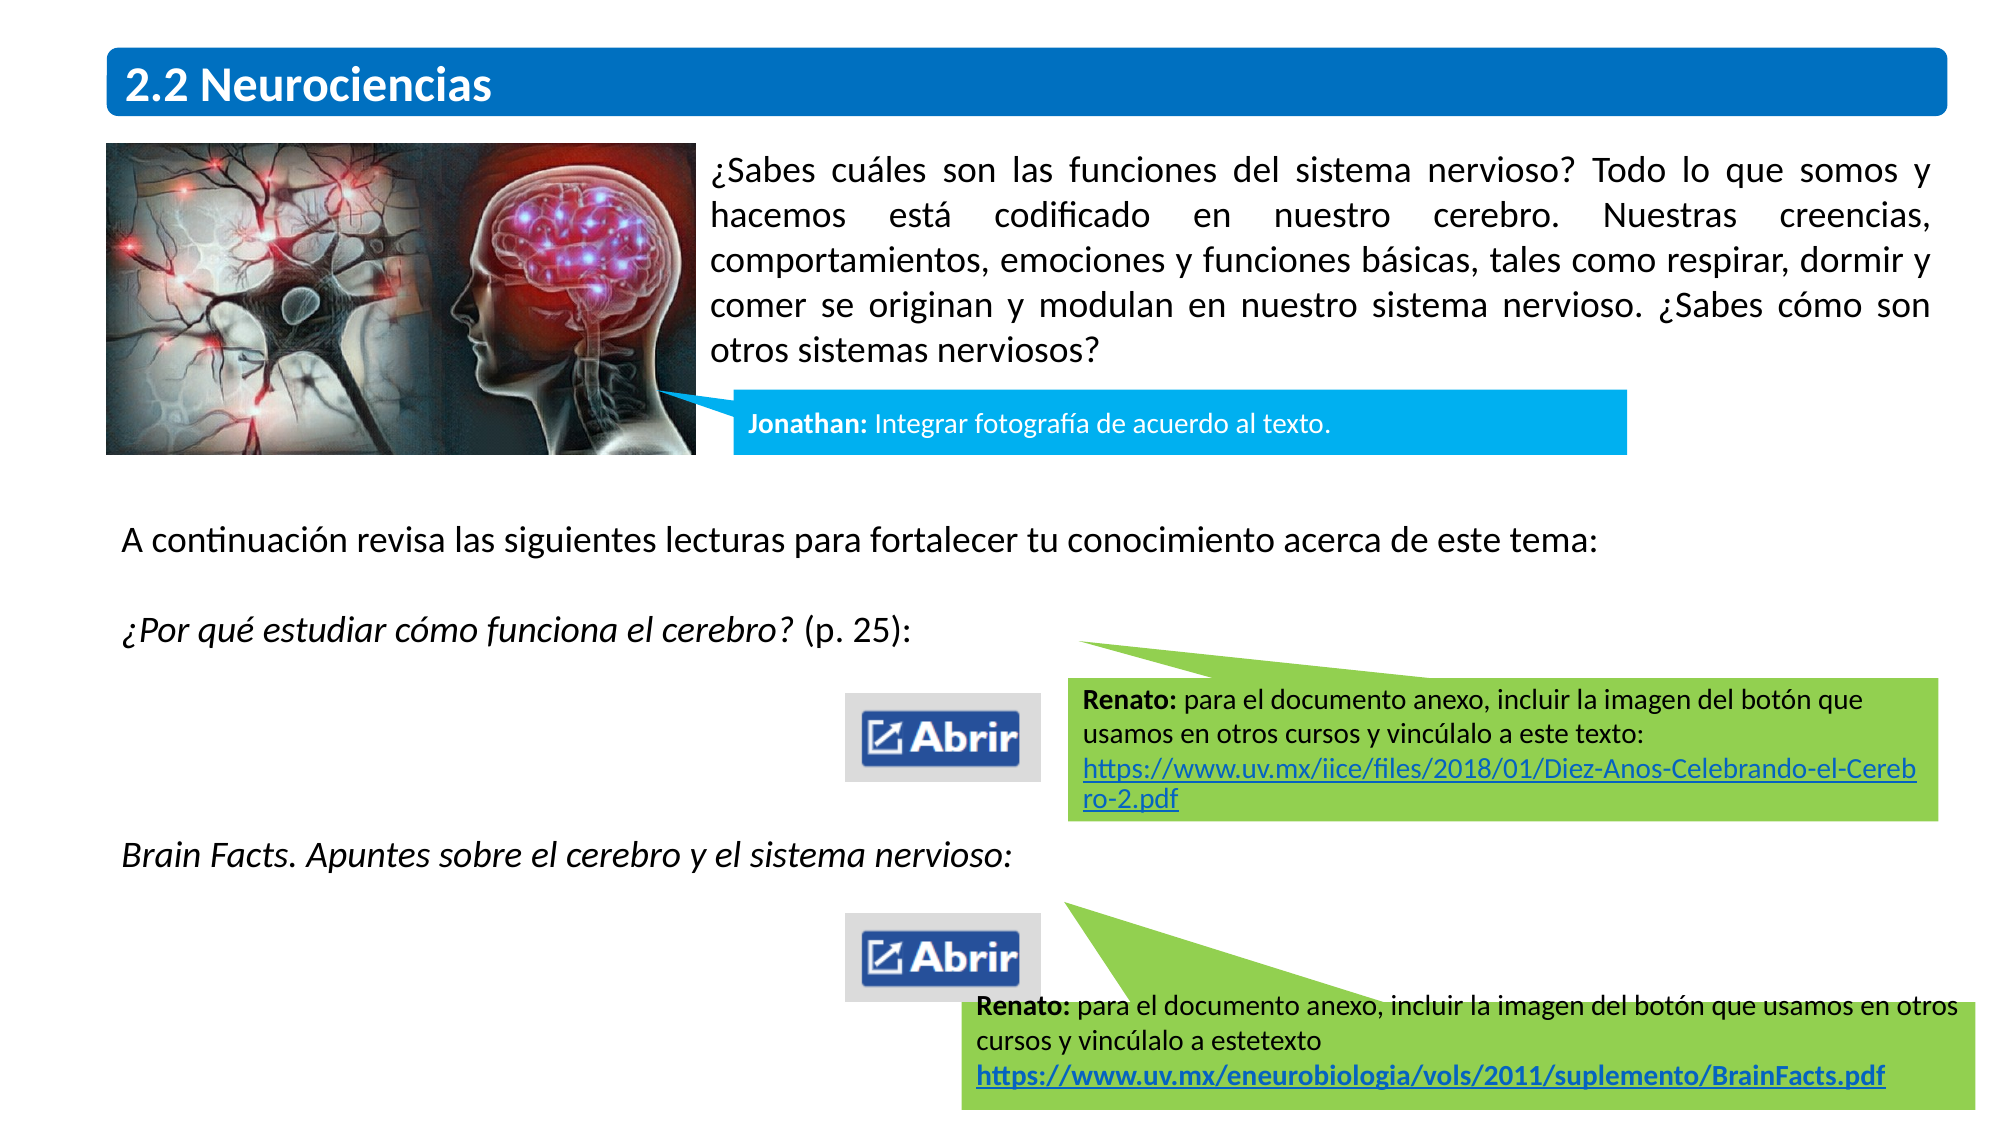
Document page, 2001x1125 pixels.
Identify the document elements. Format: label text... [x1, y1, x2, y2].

text_box Renato: para el documento anexo, incluir la imagen del botón que usamos en otros cursos y vincúlalo a este texto:https://www.uv.mx/iice/files/2018/01/Diez-Anos-Celebrando-el-Cerebro-2.pdf [1067, 640, 1940, 823]
text_box 2.2 Neurociencias [105, 46, 1949, 118]
picture [844, 913, 1041, 1002]
picture [106, 143, 696, 455]
text_box A continuación revisa las siguientes lecturas para fortalecer tu conocimiento acerca de este tema: ¿Por qué estudiar cómo funciona el cerebro? (p. 25): Brain Facts. Apuntes sobre el cerebro y el sistema nervioso: [106, 418, 1948, 1125]
text_box ¿Sabes cuáles son las funciones del sistema nervioso? Todo lo que somos y hacemos está codificado en nuestro cerebro. Nuestras creencias, comportamientos, emociones y funciones básicas, tales como respirar, dormir y comer se originan y modulan en nuestro sistema nervioso. ¿Sabes cómo son otros sistemas nerviosos? [695, 138, 1948, 378]
text_box Jonathan: Integrar fotografía de acuerdo al texto. [696, 388, 1629, 456]
picture [844, 693, 1041, 783]
text_box Renato: para el documento anexo, incluir la imagen del botón que usamos en otros cursos y vincúlalo a estetexto https://www.uv.mx/eneurobiologia/vols/2011/suplemento/BrainFacts.pdf [960, 900, 1977, 1111]
